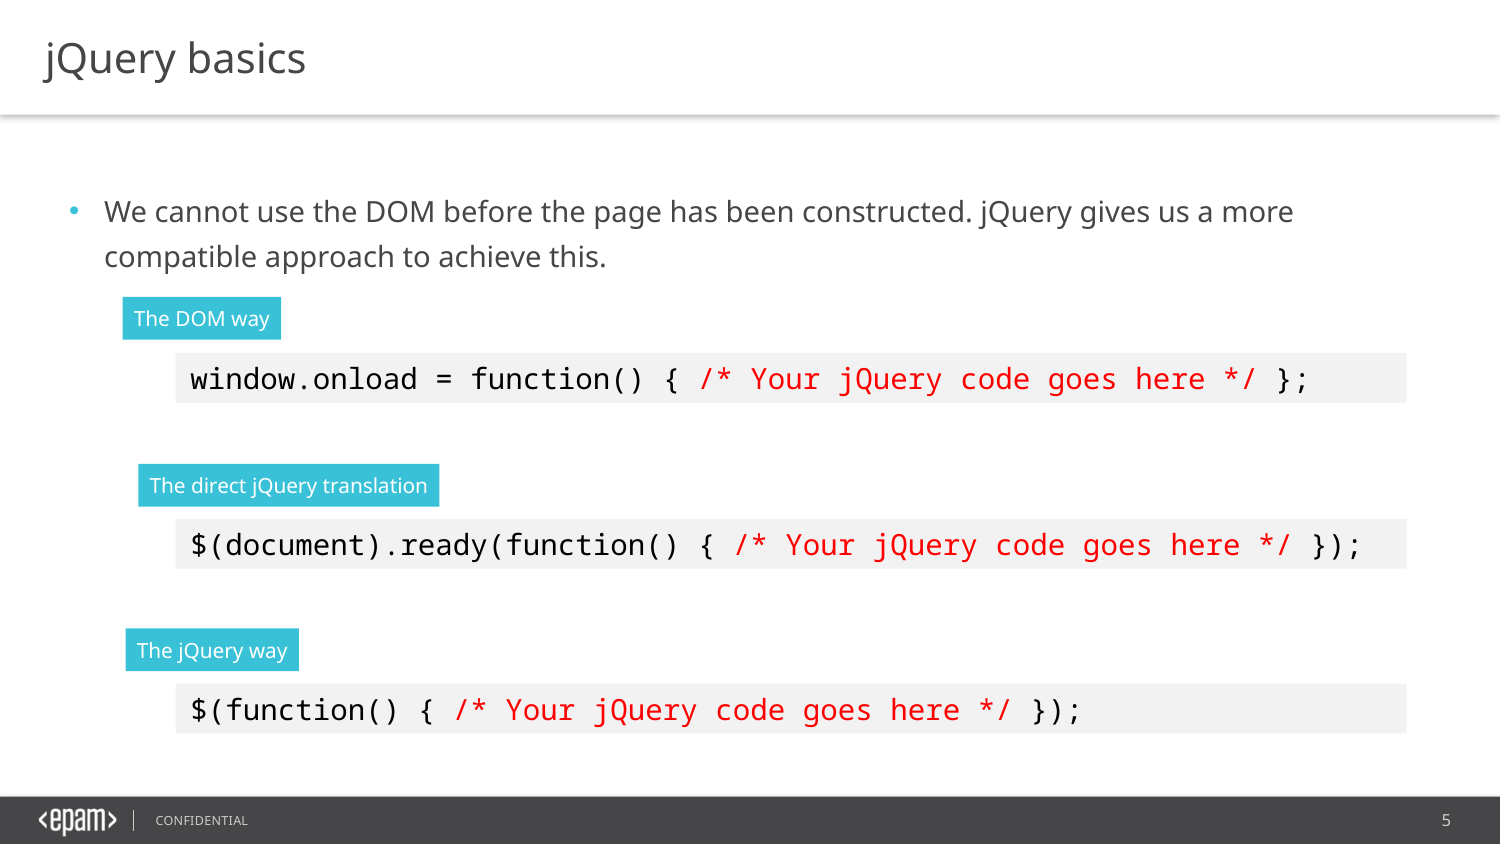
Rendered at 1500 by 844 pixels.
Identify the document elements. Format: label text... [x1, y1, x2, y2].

text_box $(document).ready(function() { /* Your jQuery code goes here */ }); [175, 518, 1407, 569]
picture [38, 808, 117, 837]
text_box The DOM way [122, 296, 282, 340]
text_box $(function() { /* Your jQuery code goes here */ }); [175, 683, 1407, 734]
list jQuery basics [0, 0, 1500, 115]
text_box The direct jQuery translation [138, 463, 440, 507]
text_box The jQuery way [125, 628, 299, 672]
text_box window.onload = function() { /* Your jQuery code goes here */ }; [175, 352, 1407, 403]
list We cannot use the DOM before the page has been constructed. jQuery gives us a more compatible approach to achieve this. [57, 176, 1426, 732]
